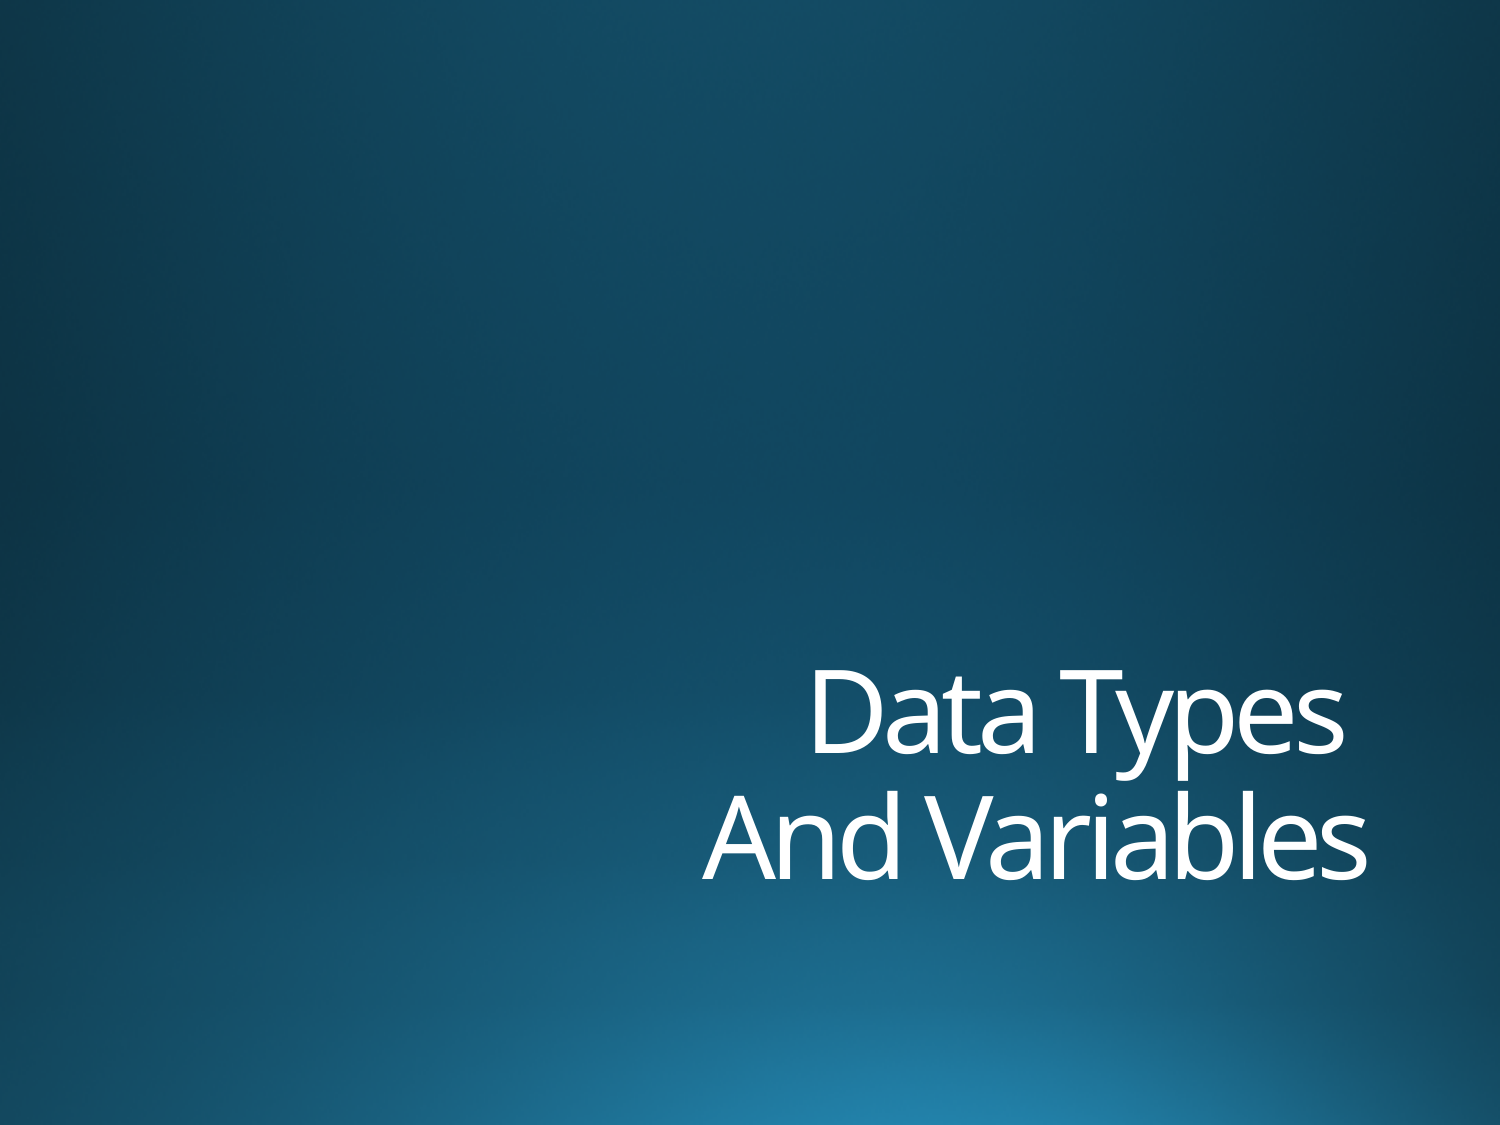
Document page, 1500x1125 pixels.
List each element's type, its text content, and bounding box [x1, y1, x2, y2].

title Data Types And Variables [262, 646, 1388, 916]
picture [0, 0, 1500, 1125]
